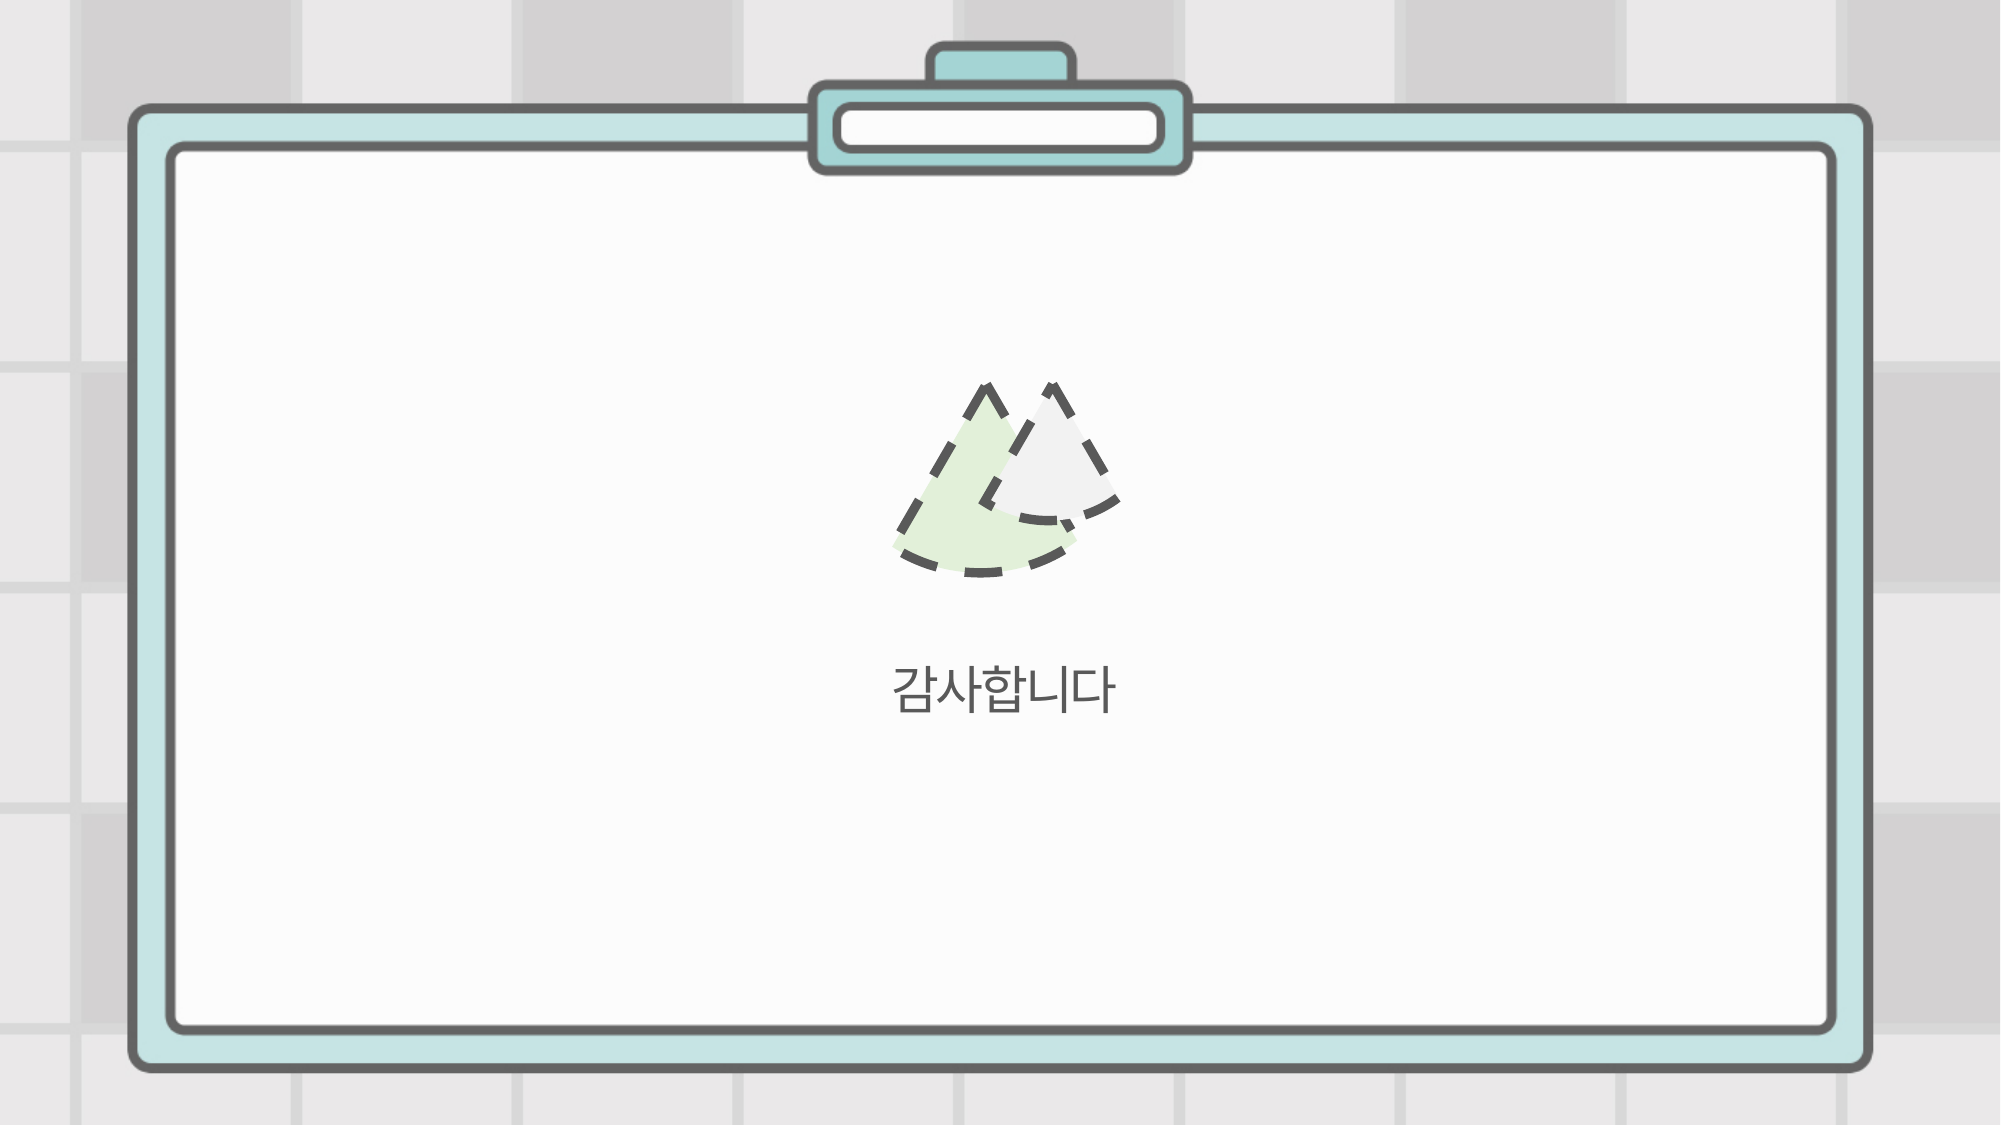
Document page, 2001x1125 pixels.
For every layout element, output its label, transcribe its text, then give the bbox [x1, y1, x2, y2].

text_box 감사합니다 [677, 649, 1331, 728]
picture [0, 0, 2001, 1125]
text_box [890, 383, 1079, 574]
text_box [984, 383, 1120, 522]
